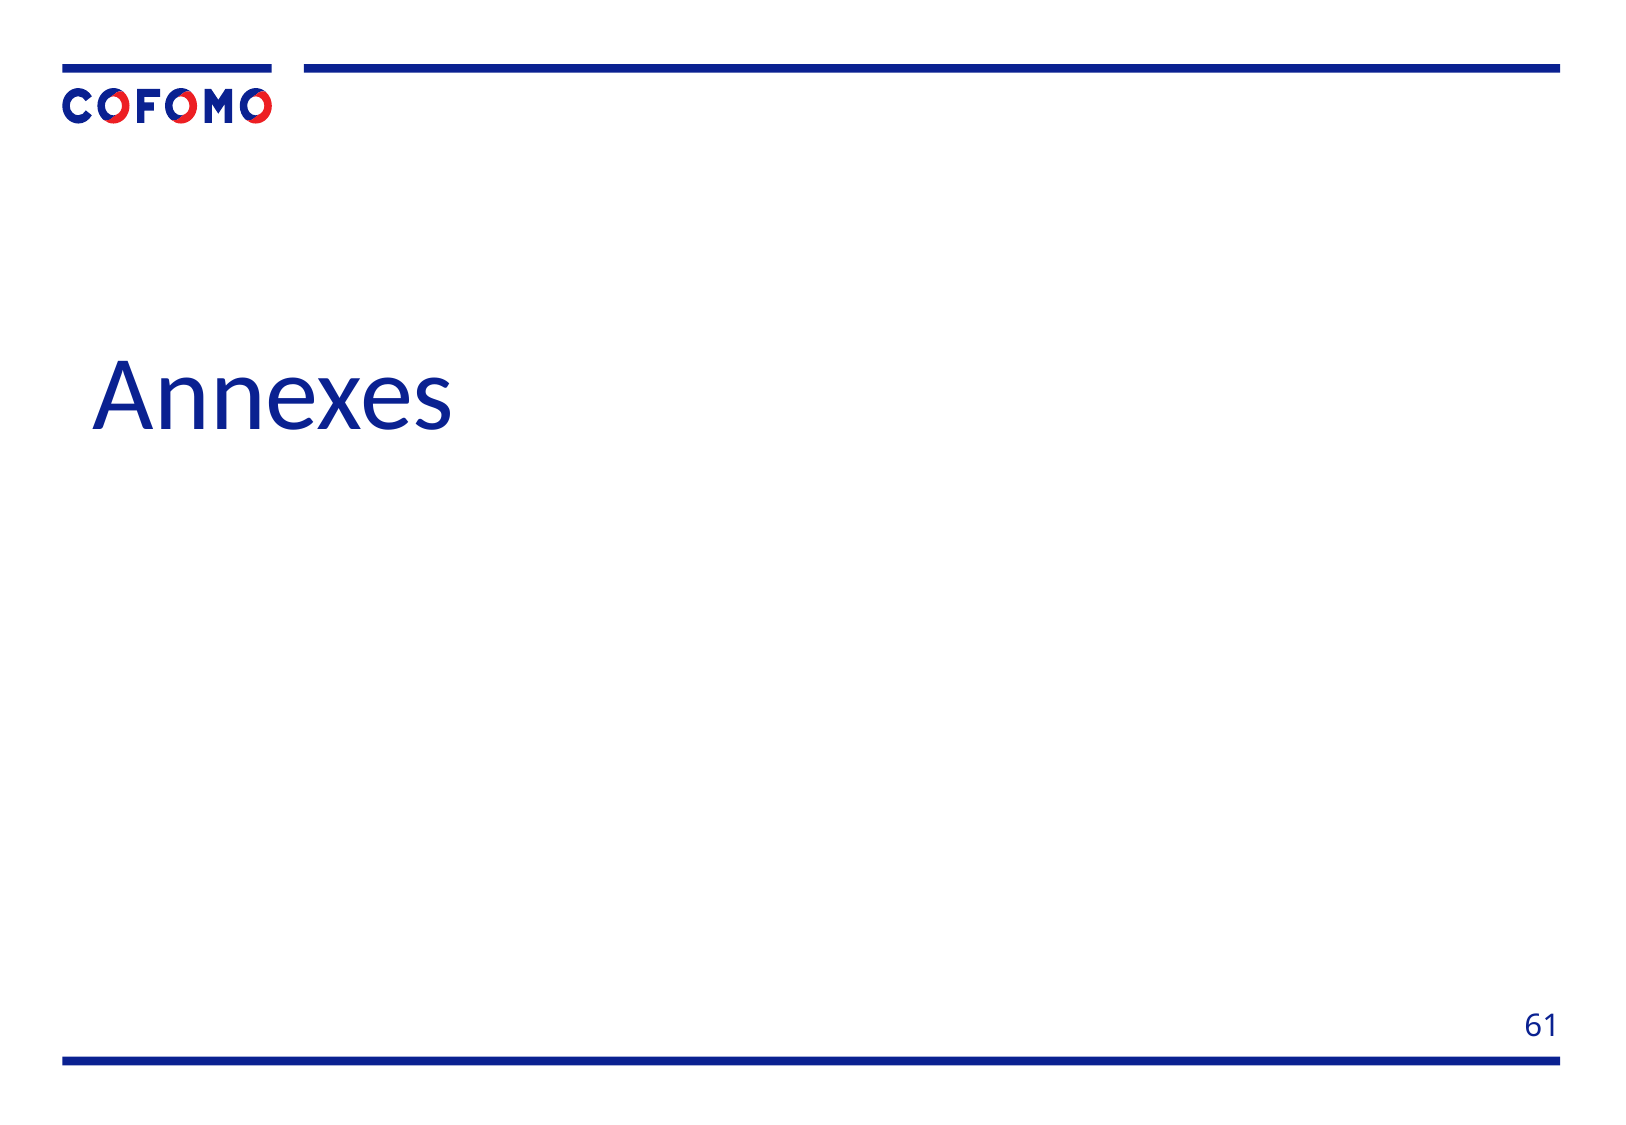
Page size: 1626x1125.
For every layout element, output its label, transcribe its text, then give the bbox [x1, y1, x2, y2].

list Annexes [77, 315, 1563, 499]
